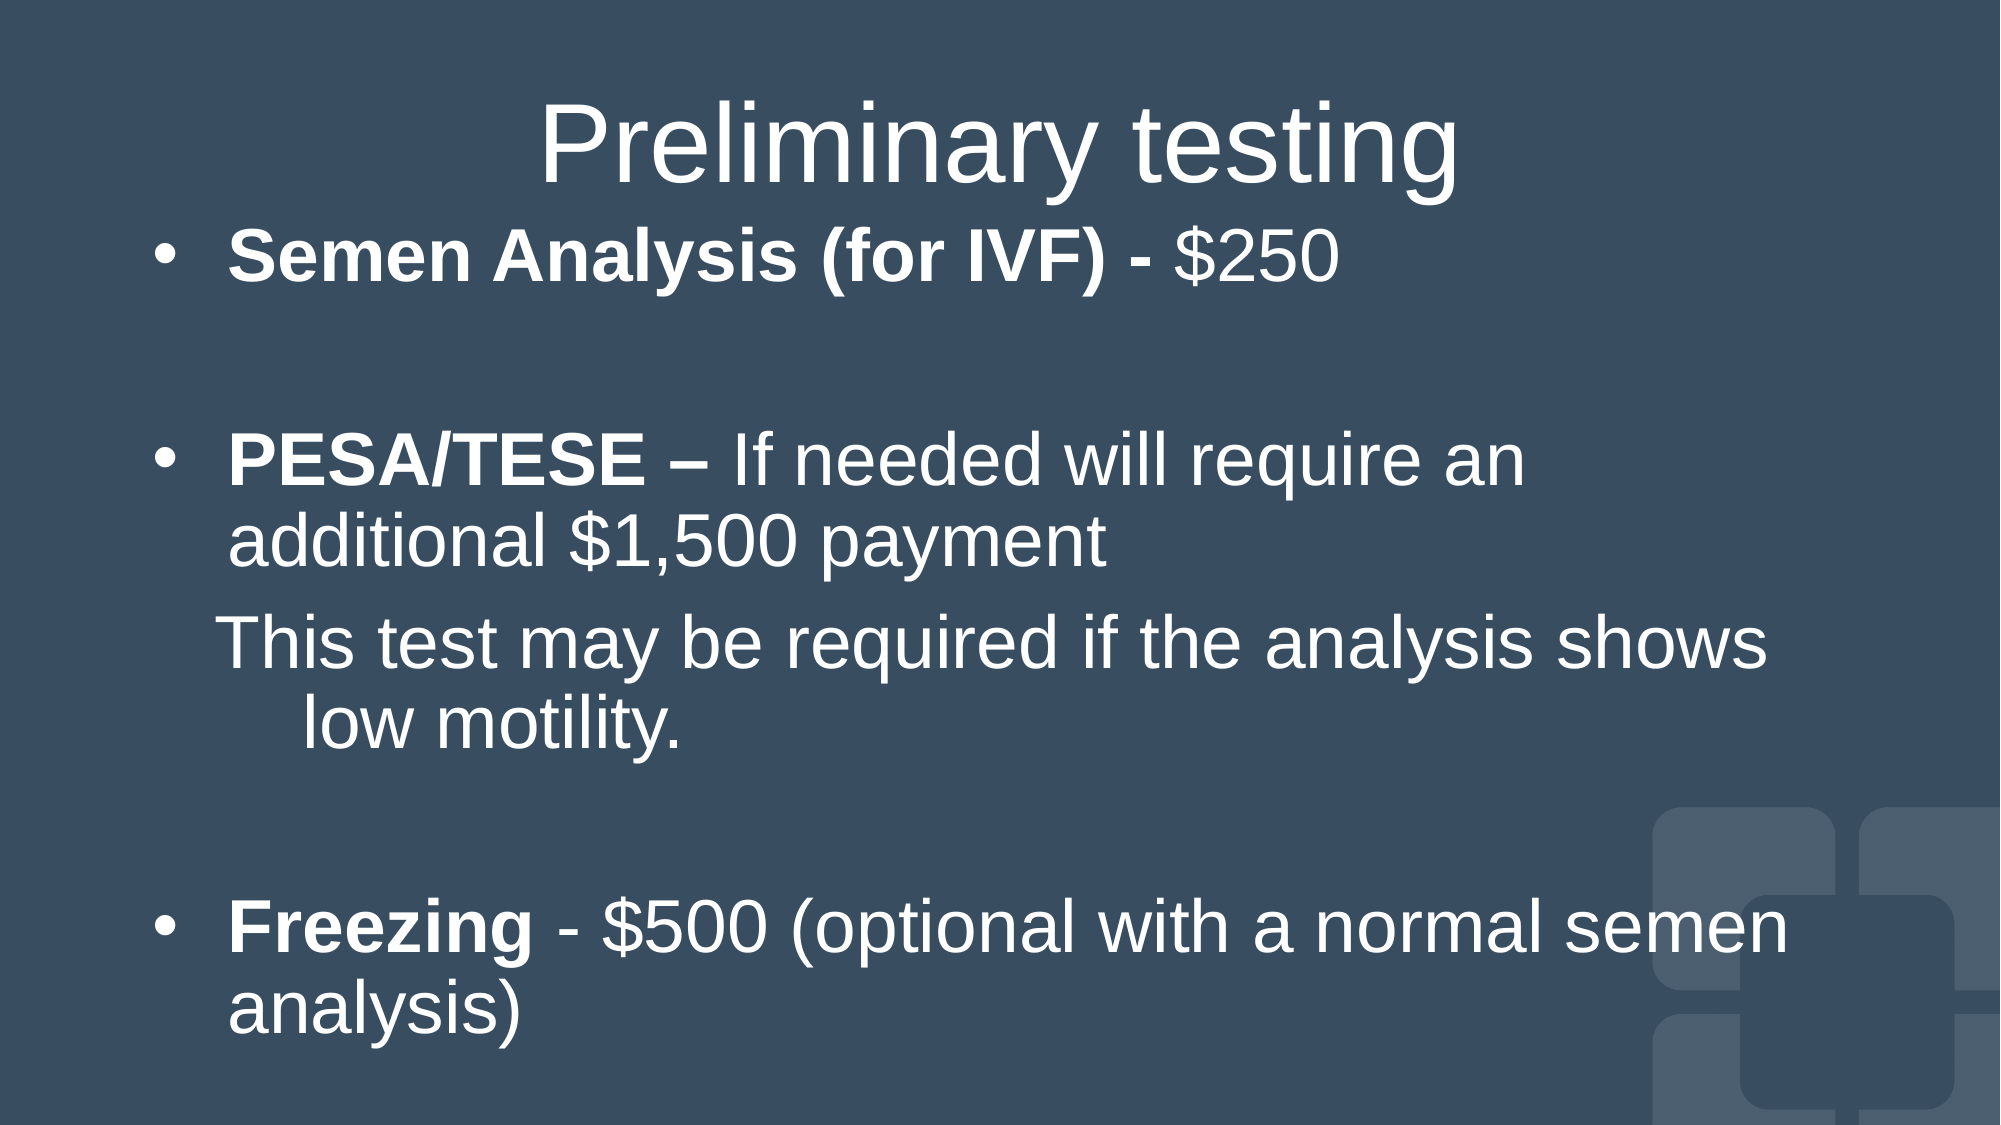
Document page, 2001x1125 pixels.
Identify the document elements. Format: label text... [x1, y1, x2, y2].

picture [1652, 807, 2001, 1125]
list Semen Analysis (for IVF) - $250 PESA/TESE – If needed will require an additional $1,500 payment This test may be required if the analysis shows low motility. Freezing - $500 (optional with a normal semen analysis) [137, 209, 1863, 924]
title Preliminary testing [0, 37, 2000, 255]
